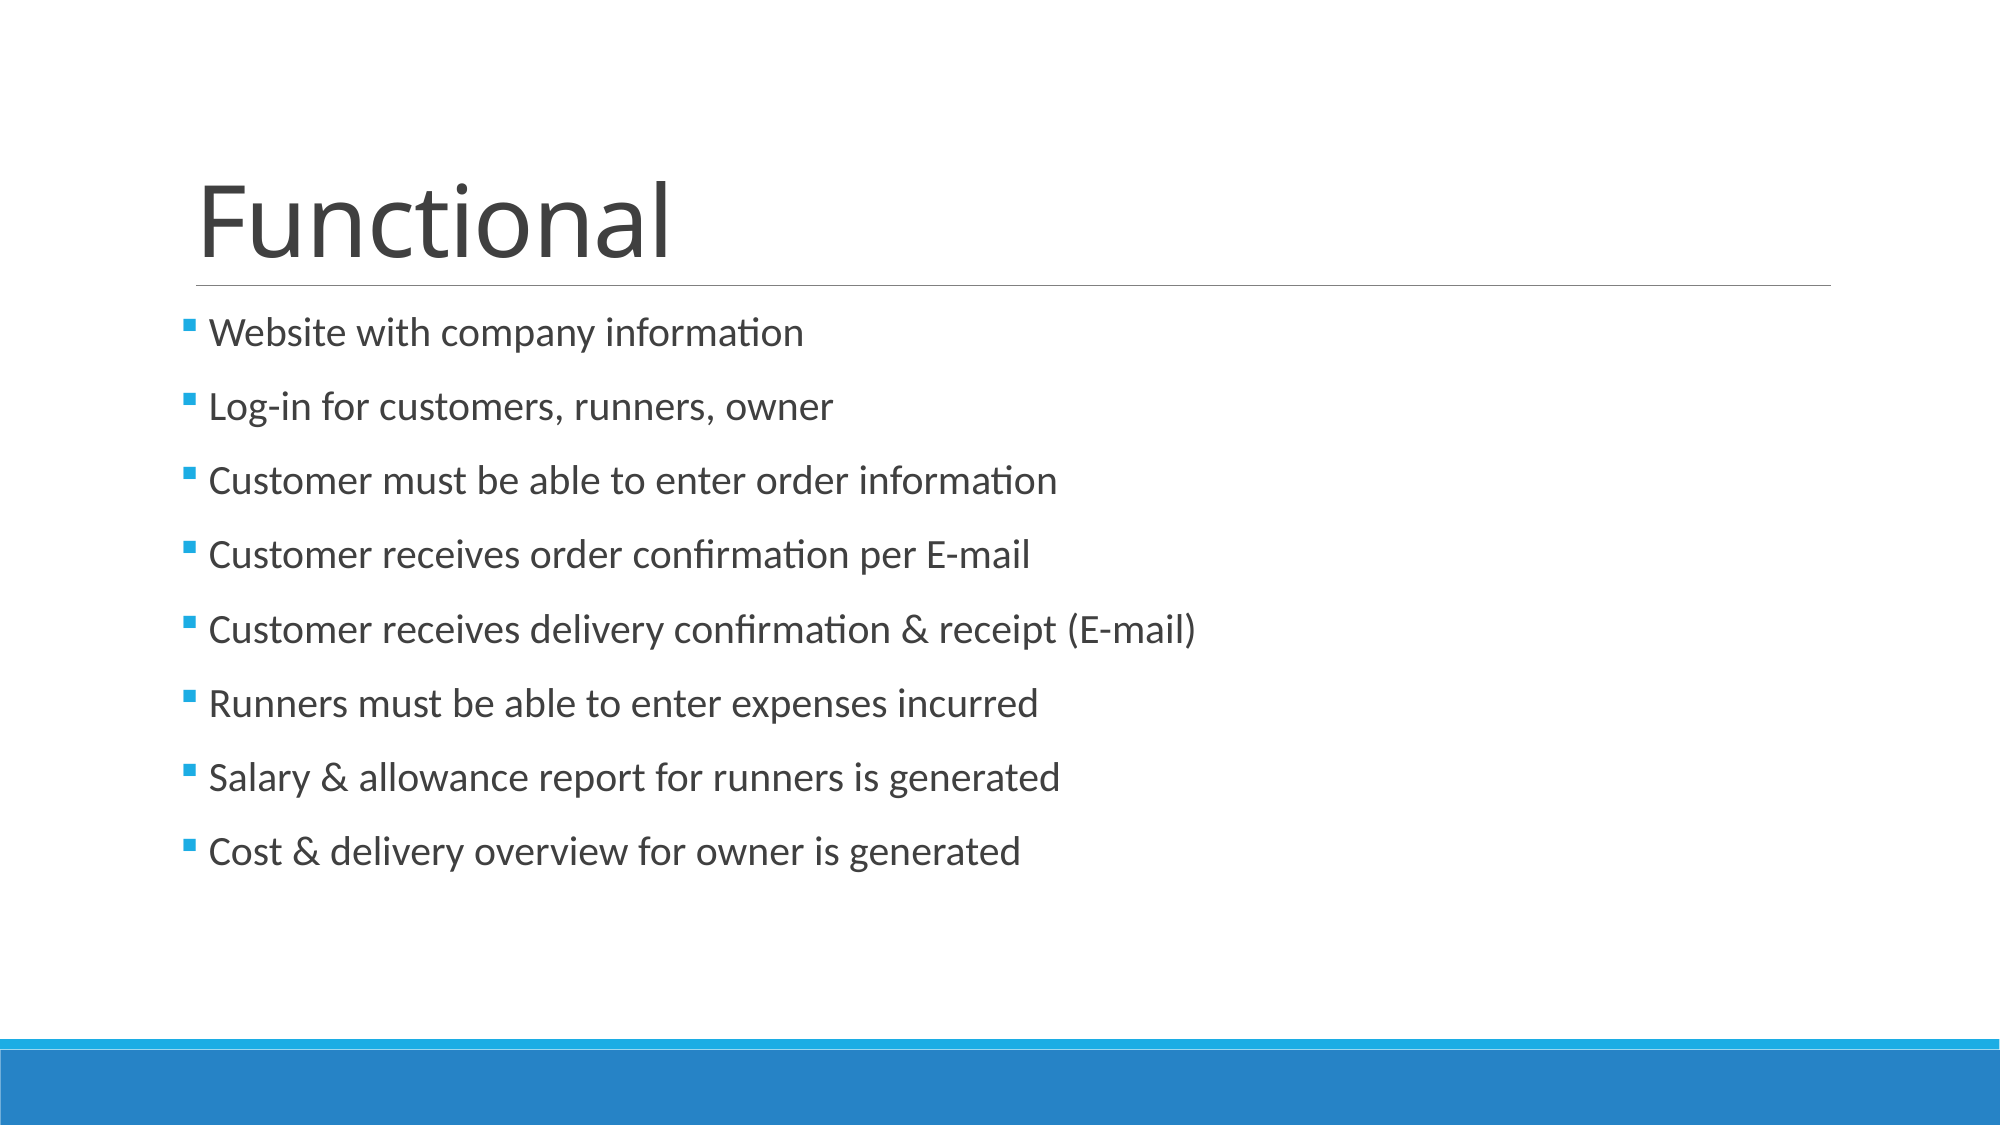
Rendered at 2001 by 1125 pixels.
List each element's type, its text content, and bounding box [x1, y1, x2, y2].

list Website with company information Log-in for customers, runners, owner Customer must be able to enter order information Customer receives order confirmation per E-mail Customer receives delivery confirmation & receipt (E-mail) Runners must be able to enter expenses incurred Salary & allowance report for runners is generated Cost & delivery overview for owner is generated [180, 302, 1830, 963]
title Functional [180, 47, 1830, 285]
